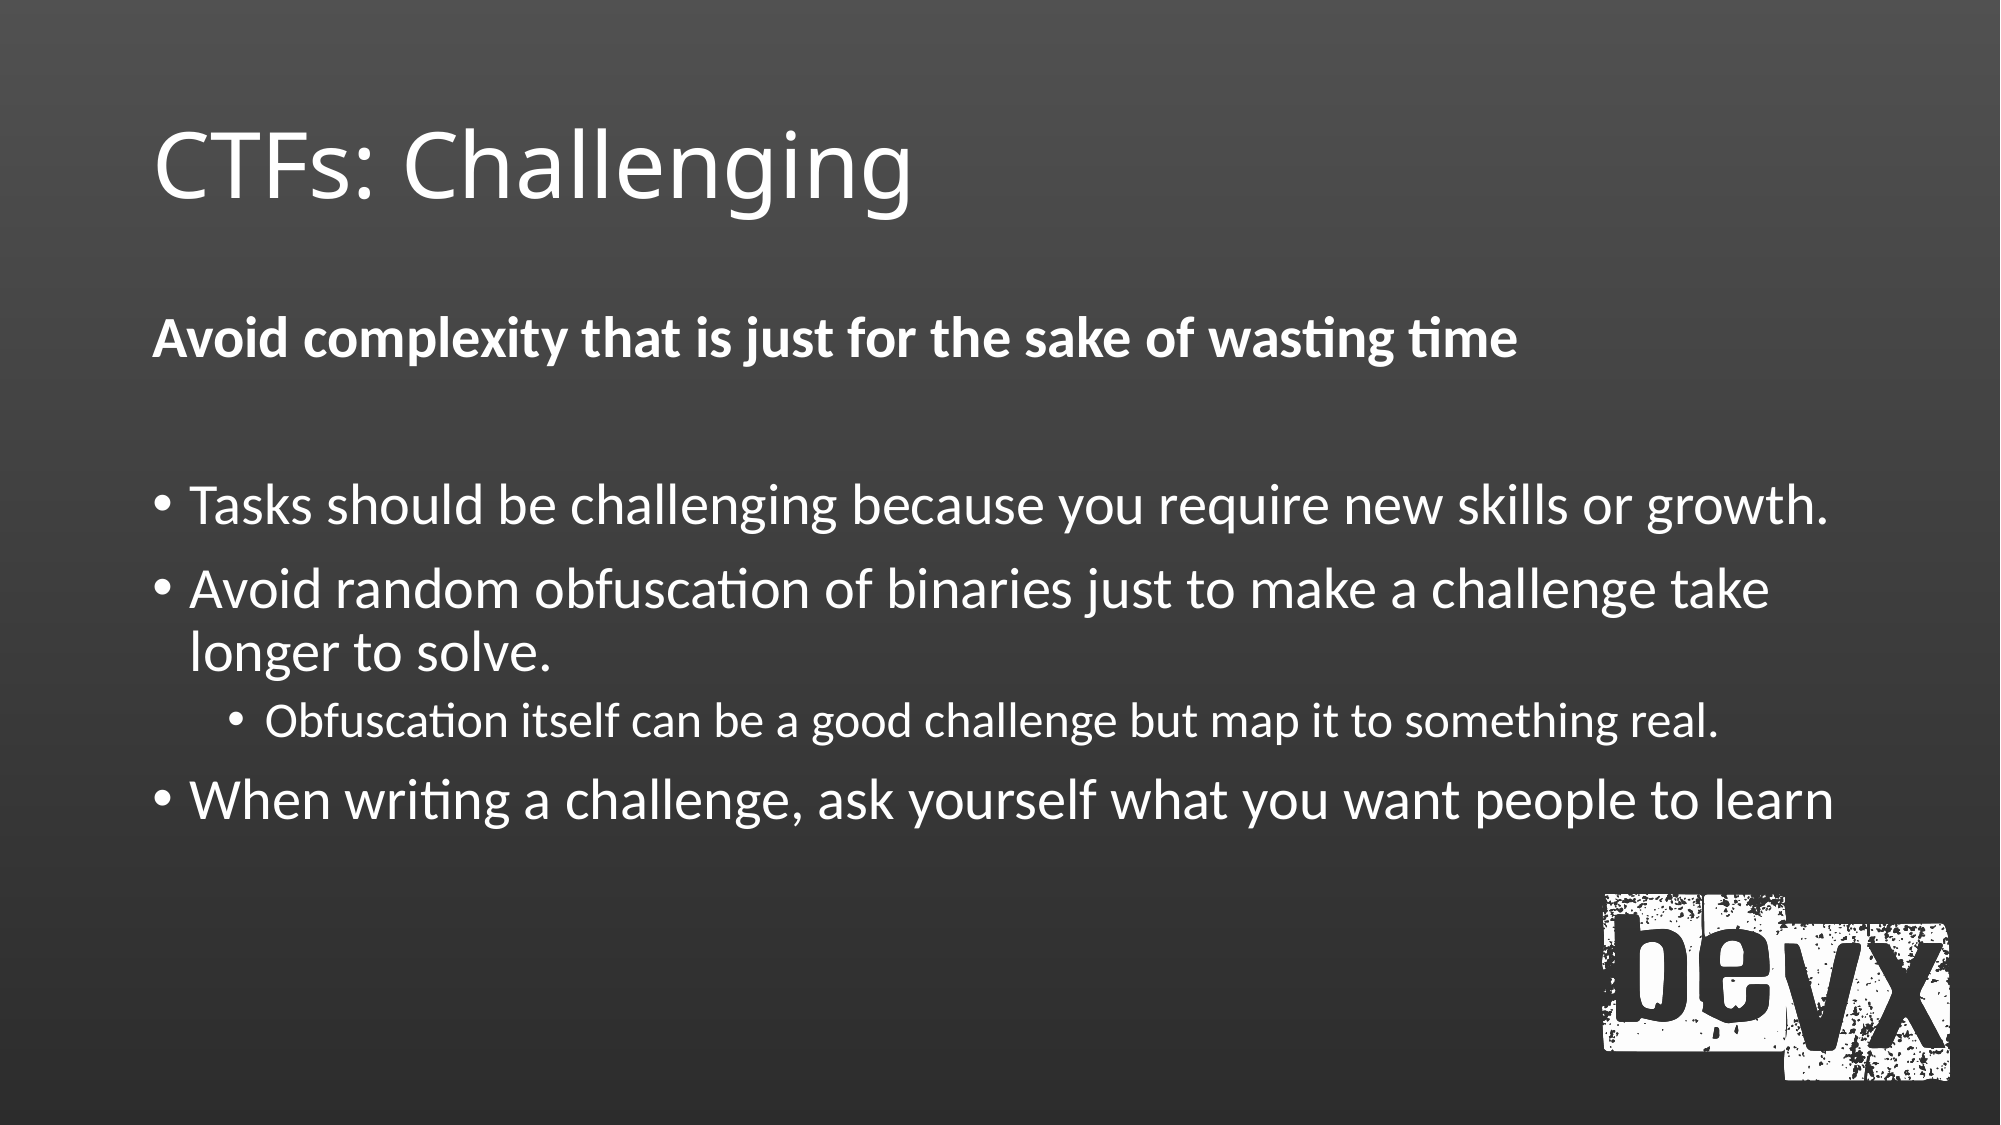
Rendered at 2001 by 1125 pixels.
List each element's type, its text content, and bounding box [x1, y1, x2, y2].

title CTFs: Challenging [137, 59, 1863, 278]
list Avoid complexity that is just for the sake of wasting time Tasks should be challenging because you require new skills or growth. Avoid random obfuscation of binaries just to make a challenge take longer to solve. Obfuscation itself can be a good challenge but map it to something real. When writing a challenge, ask yourself what you want people to learn [137, 299, 1863, 1014]
picture [1592, 873, 1958, 1103]
